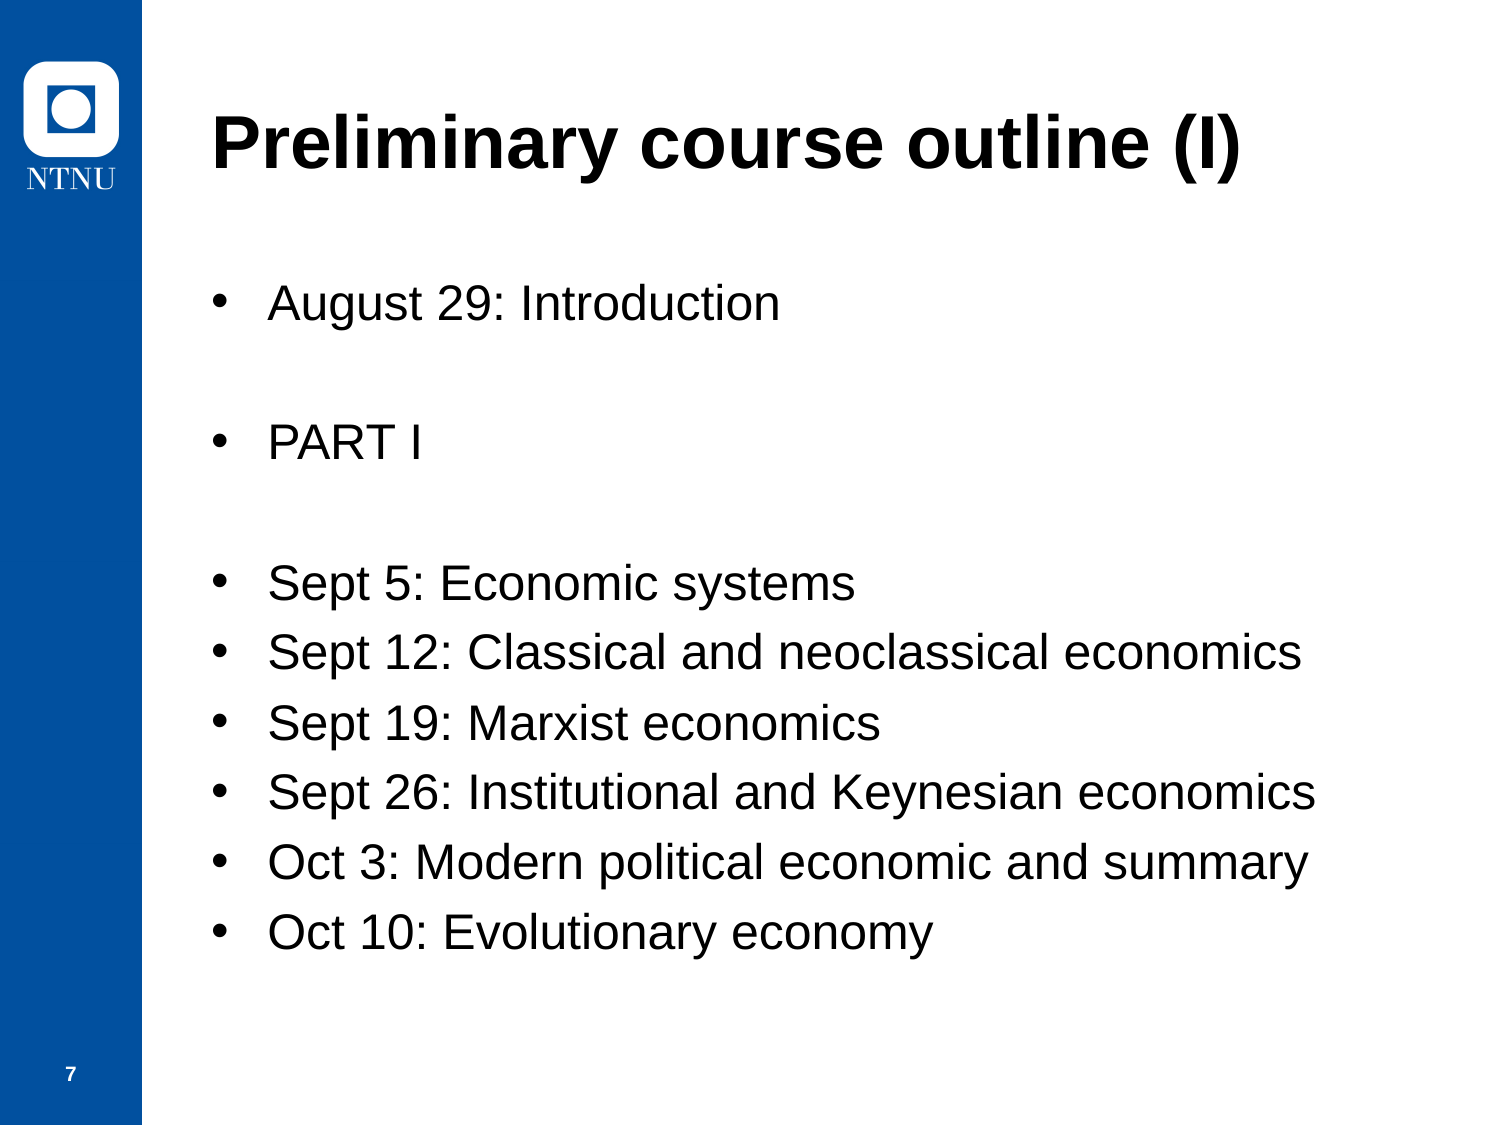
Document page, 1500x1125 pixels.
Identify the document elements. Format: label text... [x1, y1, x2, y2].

list August 29: Introduction PART I Sept 5: Economic systems Sept 12: Classical and neoclassical economics Sept 19: Marxist economics Sept 26: Institutional and Keynesian economics Oct 3: Modern political economic and summary Oct 10: Evolutionary economy [195, 262, 1412, 1005]
picture [0, 0, 142, 1125]
title Preliminary course outline (I) [195, 45, 1412, 233]
